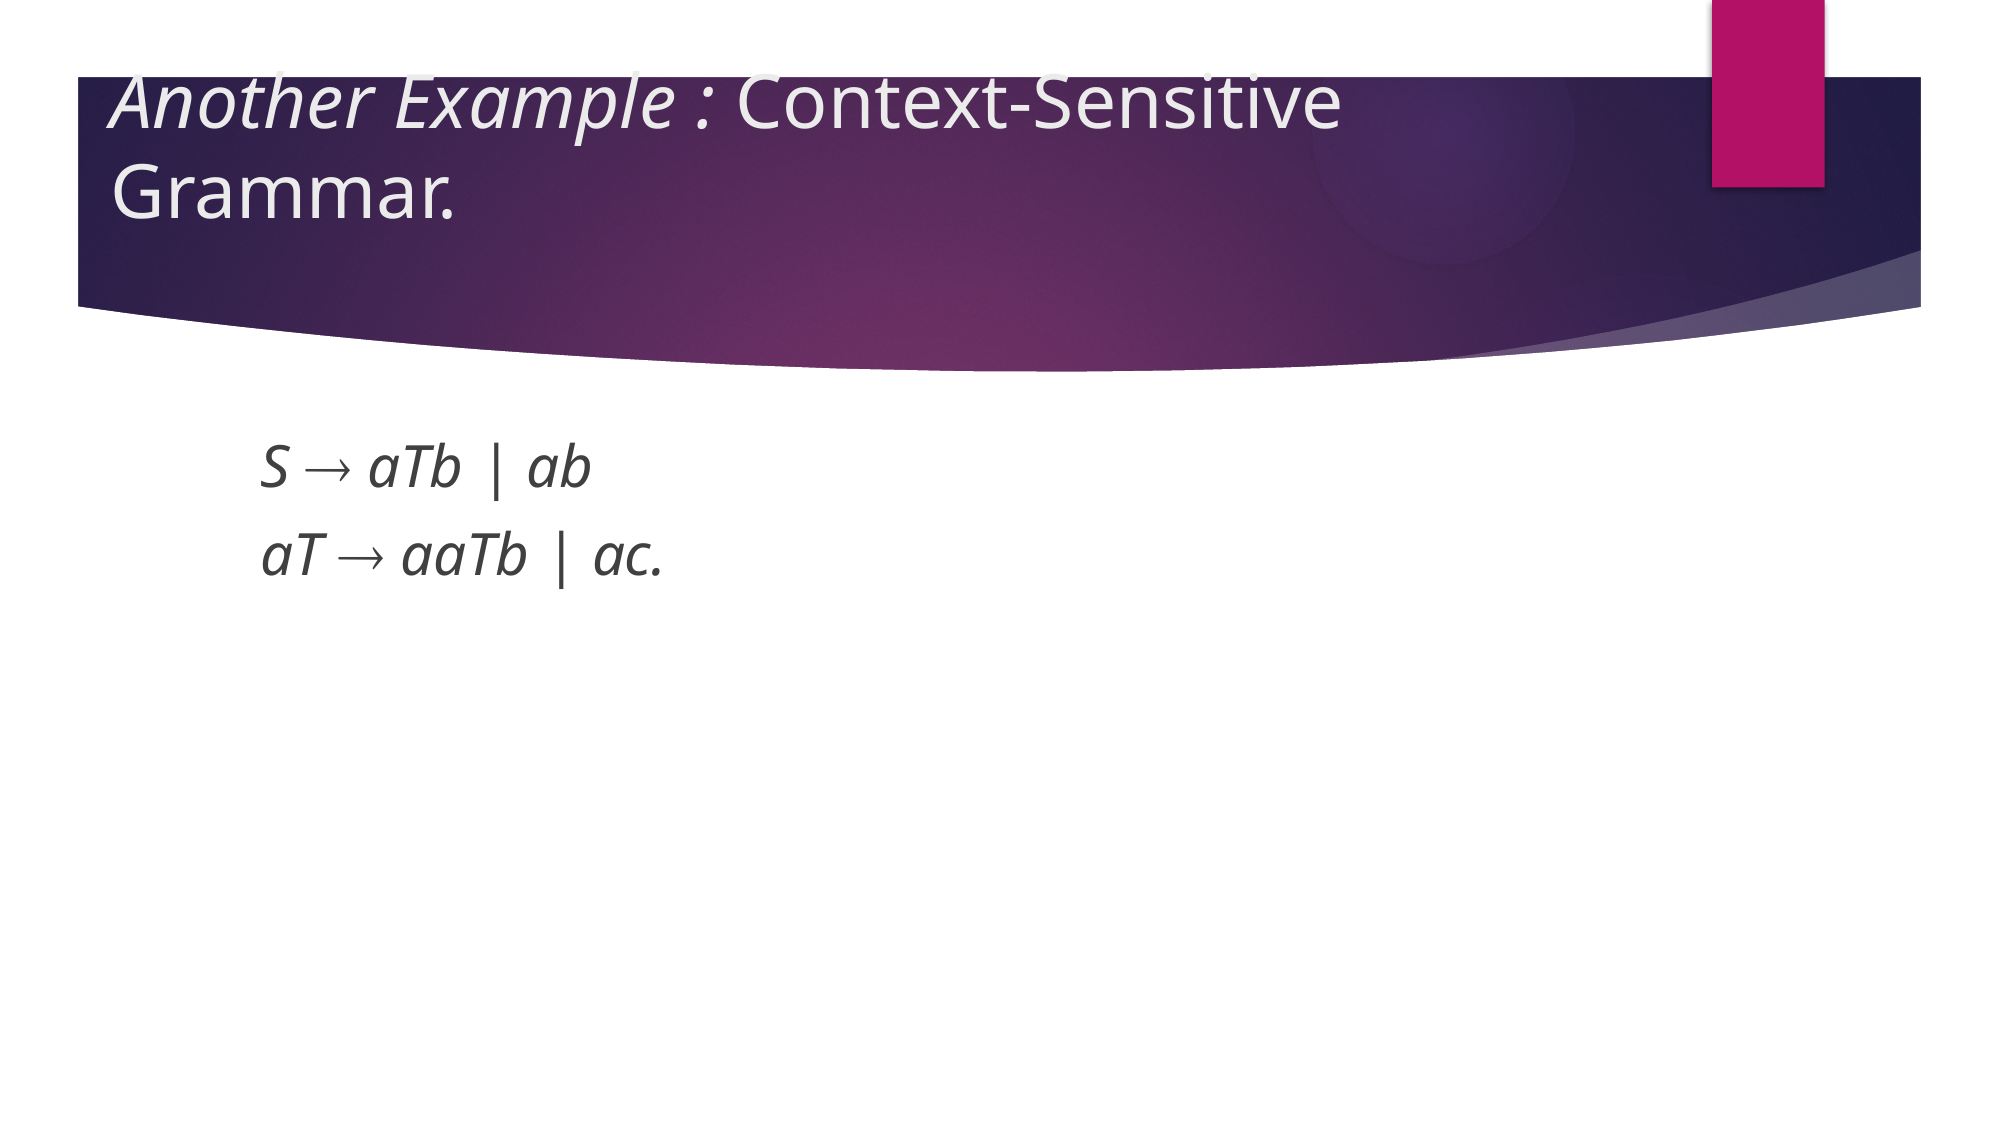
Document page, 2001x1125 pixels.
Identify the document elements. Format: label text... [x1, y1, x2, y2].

title Another Example : Context-Sensitive Grammar. [95, 102, 1627, 276]
list S  aTb | ab aT  aaTb | ac. [189, 427, 1638, 988]
